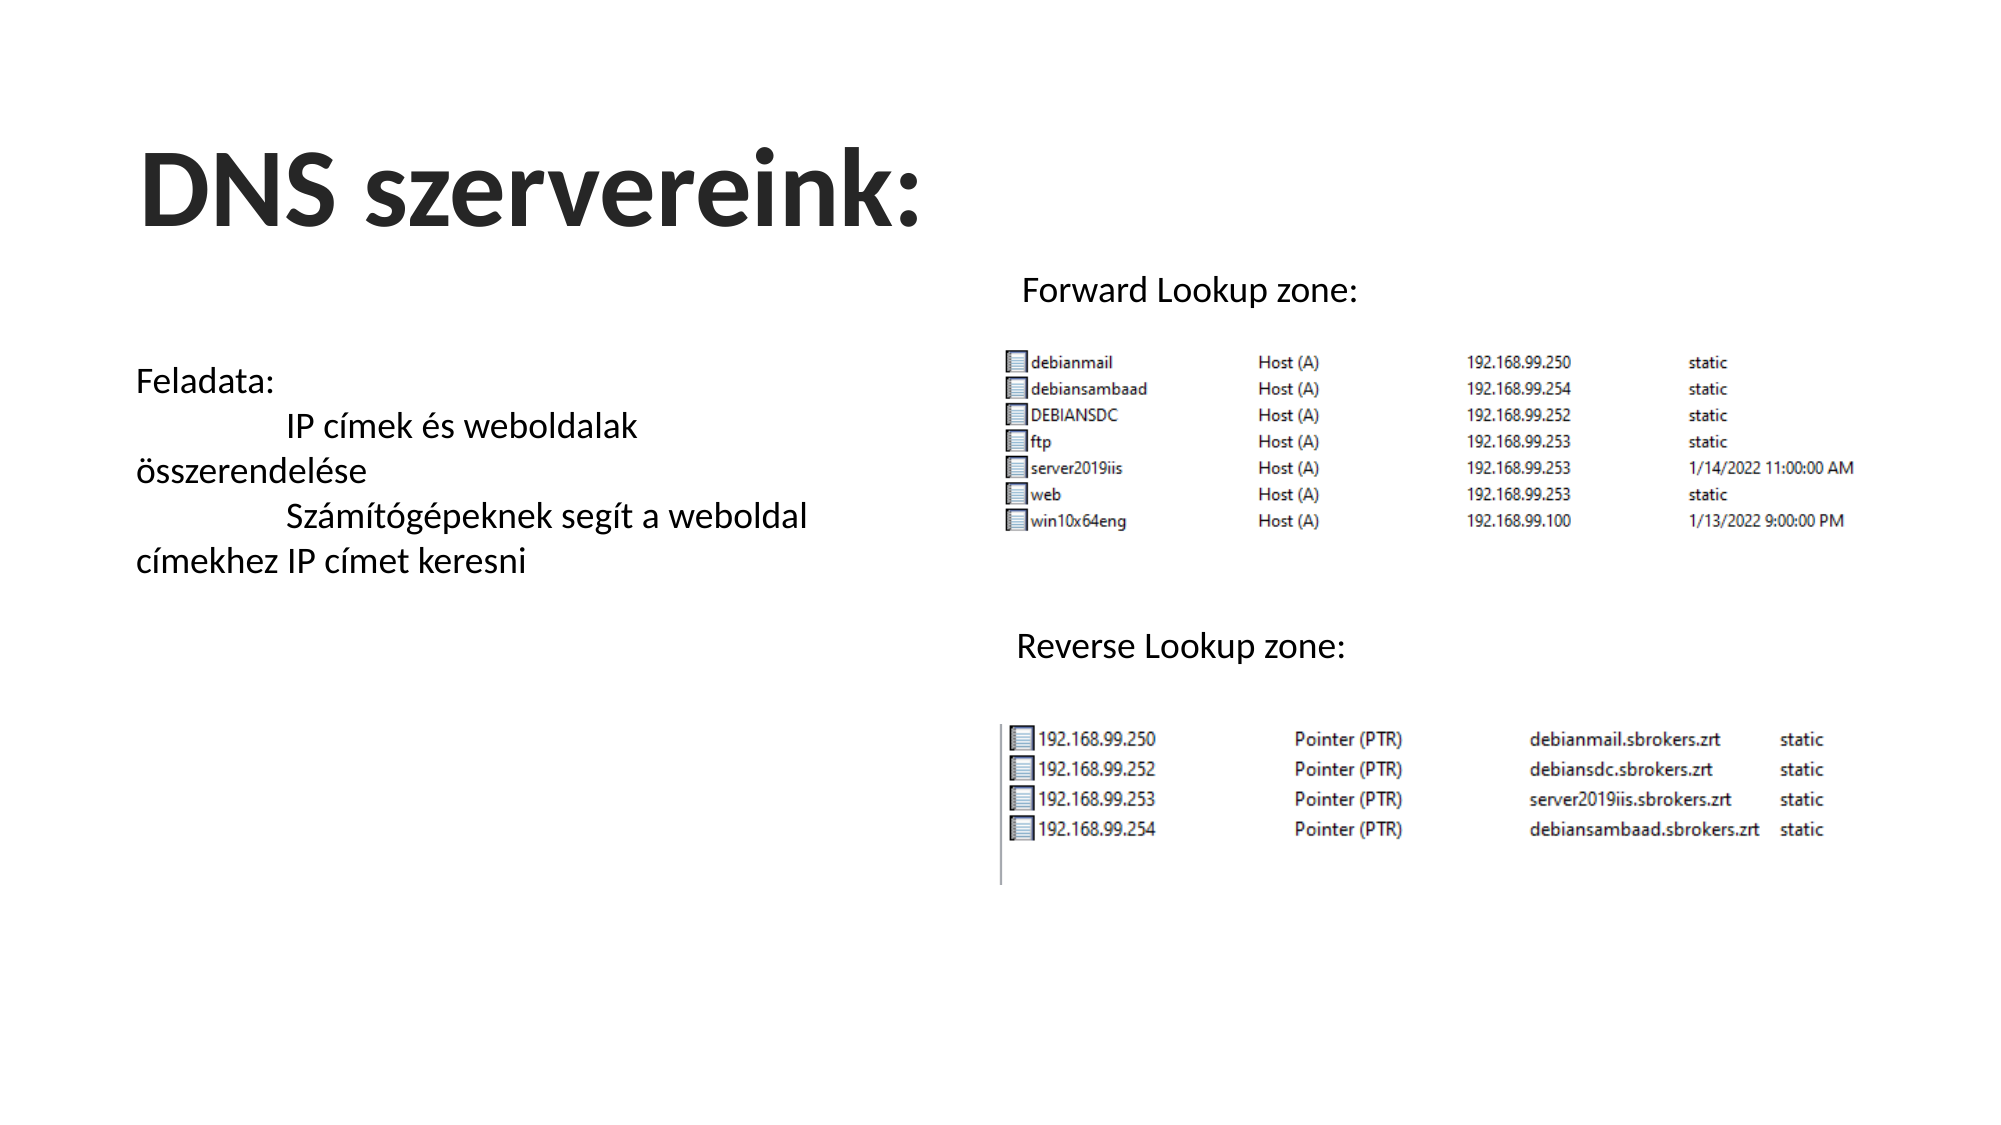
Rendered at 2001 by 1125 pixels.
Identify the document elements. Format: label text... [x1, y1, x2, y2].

picture [999, 349, 1904, 563]
text_box Forward Lookup zone: [1007, 257, 1375, 318]
picture [999, 724, 1904, 885]
text_box Reverse Lookup zone: [1001, 613, 1362, 674]
text_box Feladata: IP címek és weboldalak összerendelése Számítógépeknek segít a weboldal címekhez IP címet keresni [121, 349, 892, 589]
text_box DNS szervereink: [124, 106, 941, 256]
